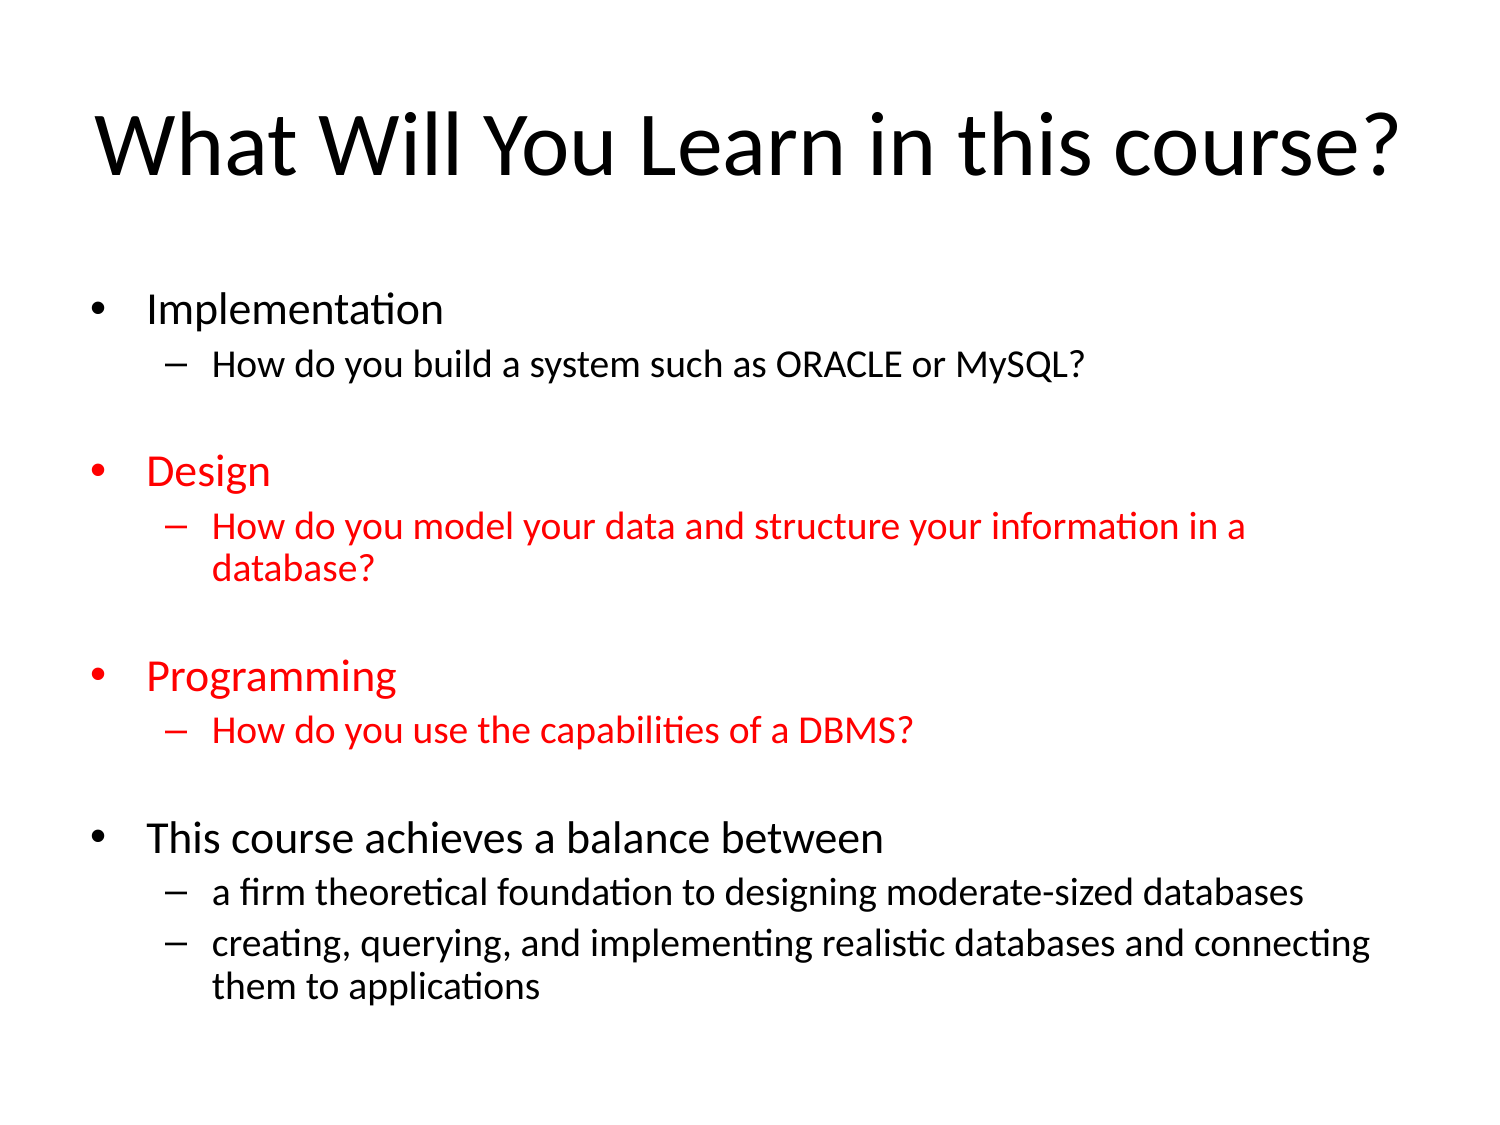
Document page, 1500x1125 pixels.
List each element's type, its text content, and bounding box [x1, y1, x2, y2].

text_box What Will You Learn in this course? [74, 45, 1425, 212]
text_box Implementation How do you build a system such as ORACLE or MySQL? Design How do you model your data and structure your information in a database? Programming How do you use the capabilities of a DBMS? This course achieves a balance between a firm theoretical foundation to designing moderate-sized databases creating, querying, and implementing realistic databases and connecting them to applications [74, 212, 1425, 1075]
